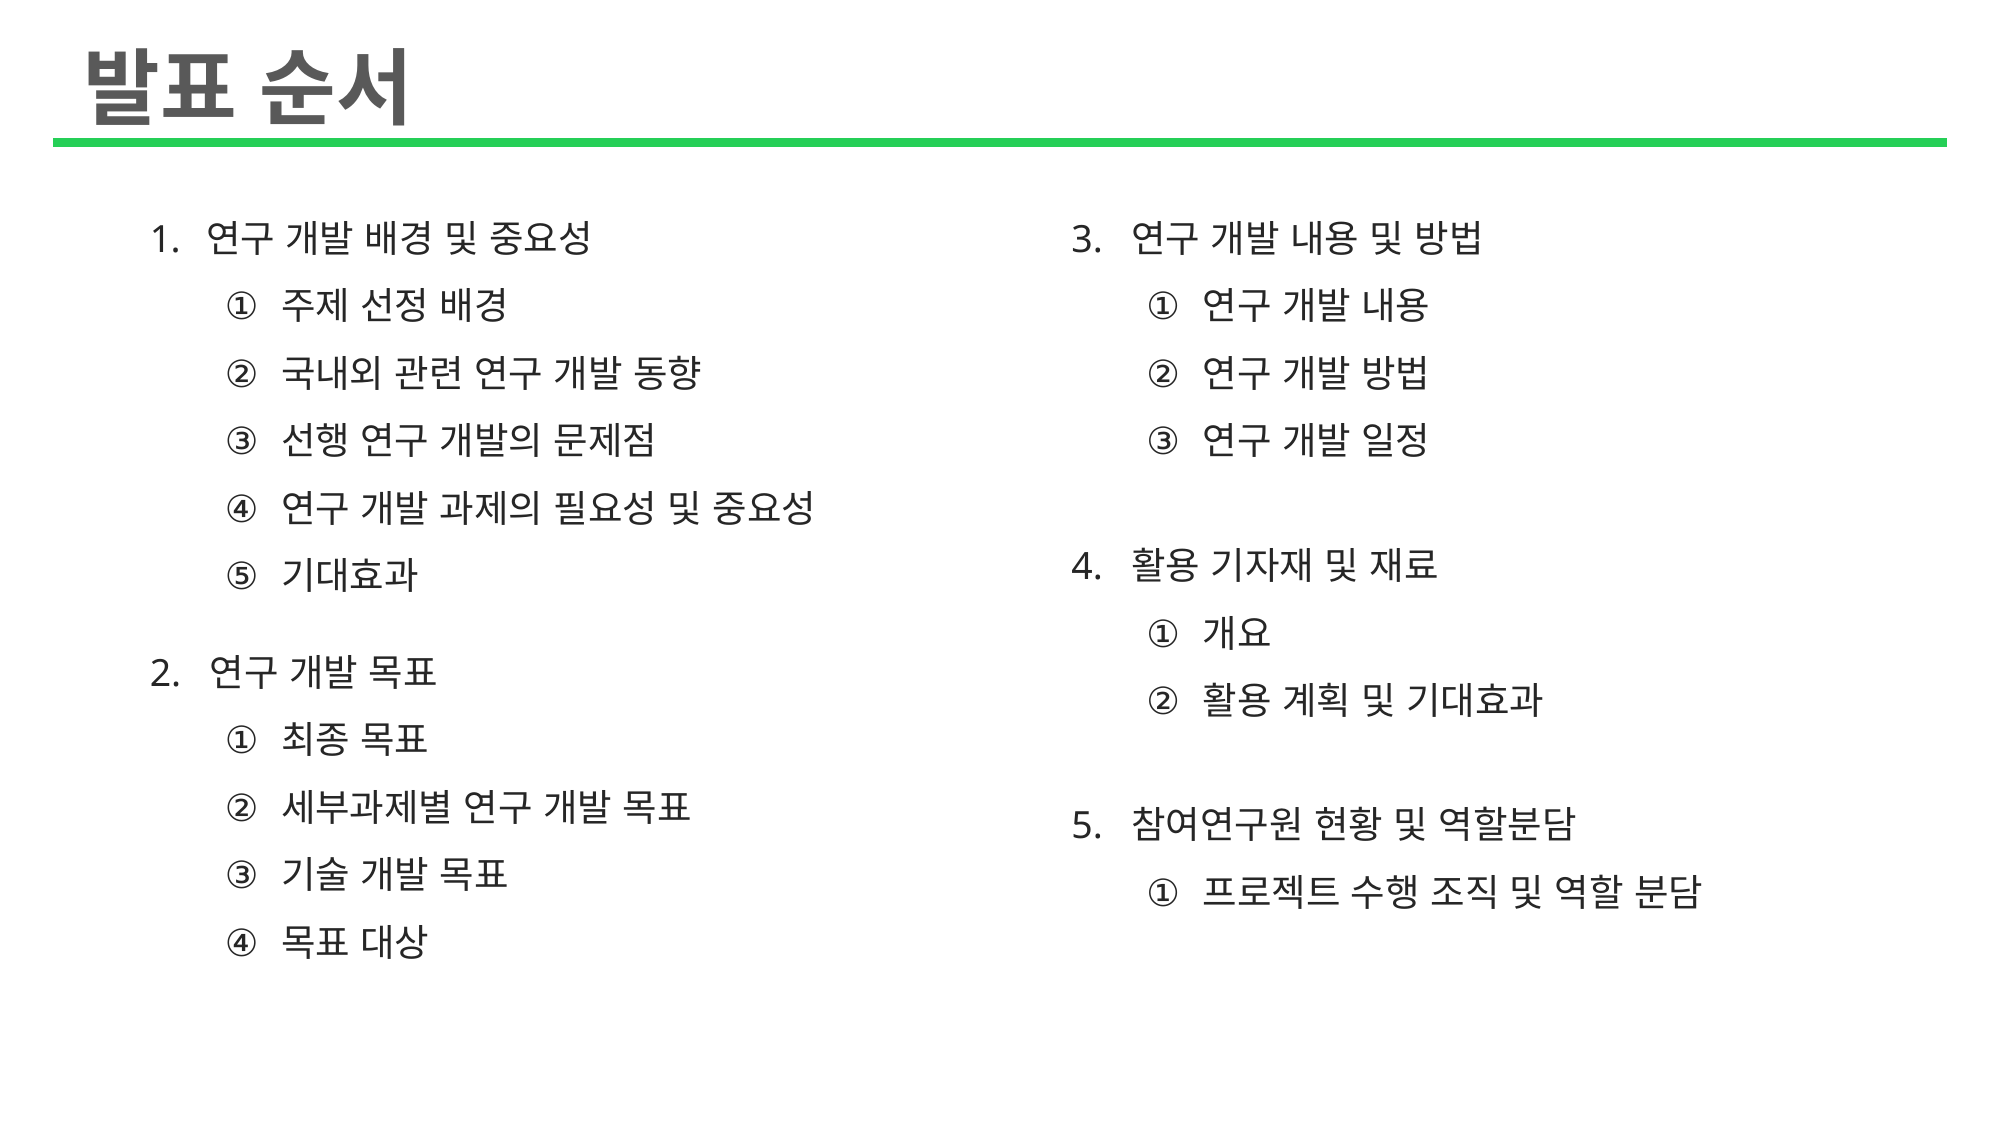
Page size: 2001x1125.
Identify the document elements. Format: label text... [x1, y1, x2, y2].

text_box 5. 참여연구원 현황 및 역할분담 프로젝트 수행 조직 및 역할 분담 [1056, 771, 1884, 922]
text_box 연구 개발 배경 및 중요성 주제 선정 배경 국내외 관련 연구 개발 동향 선행 연구 개발의 문제점 연구 개발 과제의 필요성 및 중요성 기대효과 [134, 184, 962, 605]
text_box 3. 연구 개발 내용 및 방법 연구 개발 내용 연구 개발 방법 연구 개발 일정 [1056, 184, 1884, 470]
text_box 2. 연구 개발 목표 최종 목표 세부과제별 연구 개발 목표 기술 개발 목표 목표 대상 [134, 618, 962, 972]
text_box 4. 활용 기자재 및 재료 개요 활용 계획 및 기대효과 [1056, 512, 1884, 730]
text_box 발표 순서 [52, 33, 468, 88]
